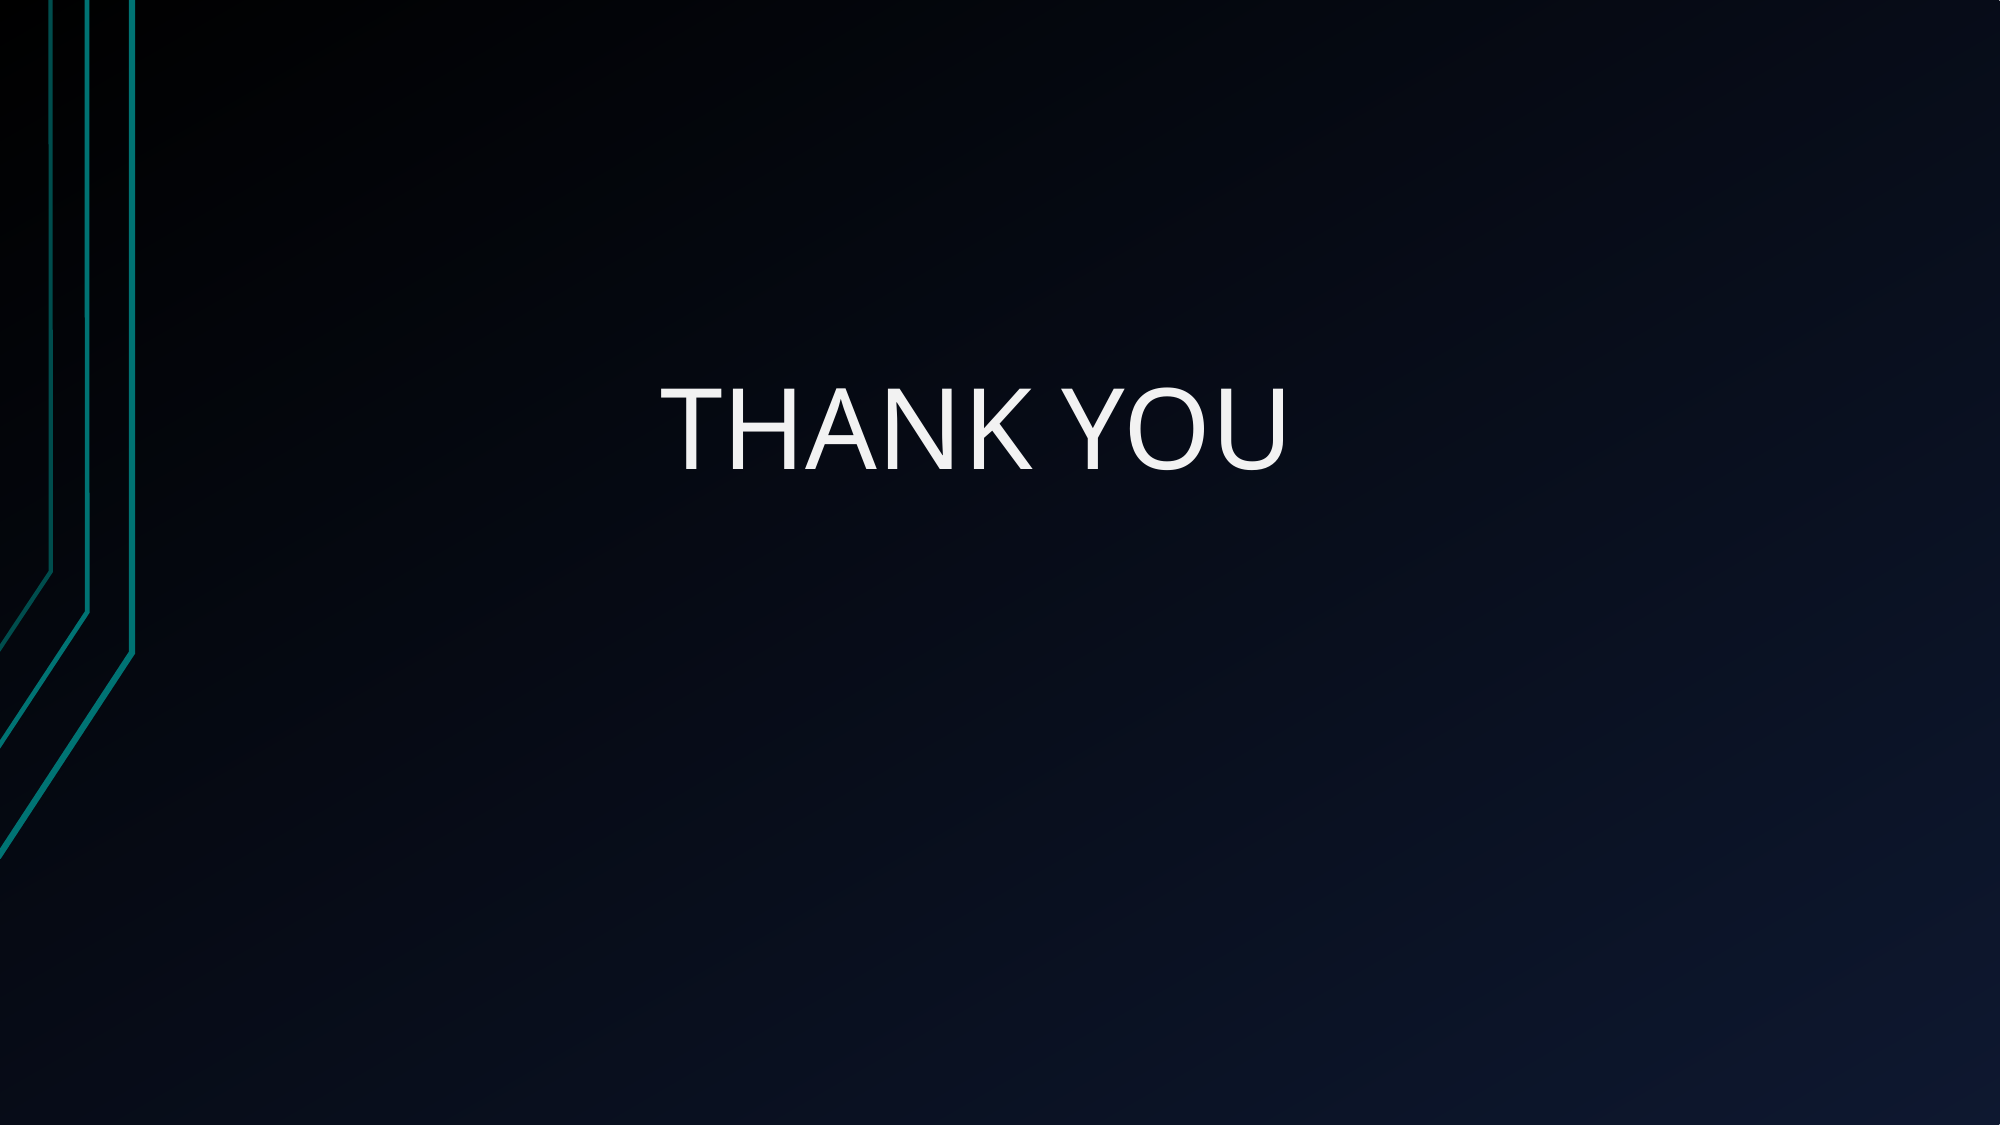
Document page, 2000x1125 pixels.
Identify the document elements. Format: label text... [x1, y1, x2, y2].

text_box THANK YOU [645, 349, 1614, 500]
